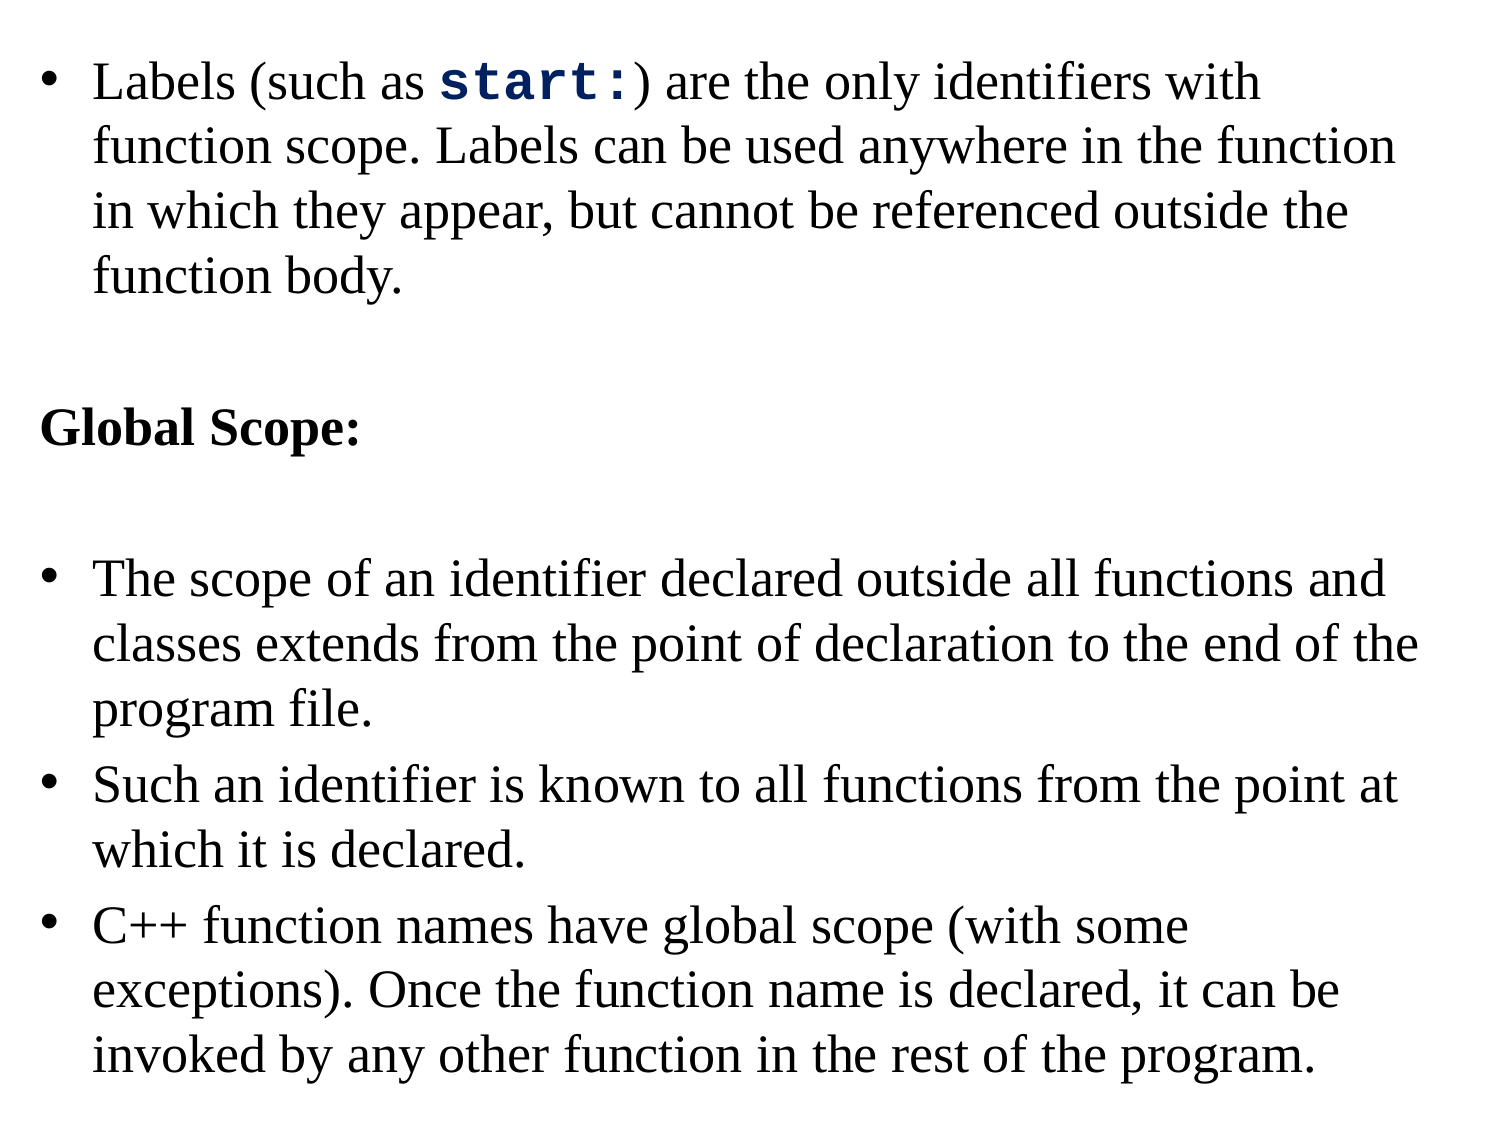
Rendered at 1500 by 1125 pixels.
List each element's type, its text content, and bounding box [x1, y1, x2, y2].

list Labels (such as start:) are the only identifiers with function scope. Labels can be used anywhere in the function in which they appear, but cannot be referenced outside the function body. Global Scope: The scope of an identifier declared outside all functions and classes extends from the point of declaration to the end of the program file. Such an identifier is known to all functions from the point at which it is declared. C++ function names have global scope (with some exceptions). Once the function name is declared, it can be invoked by any other function in the rest of the program. [24, 37, 1463, 1100]
